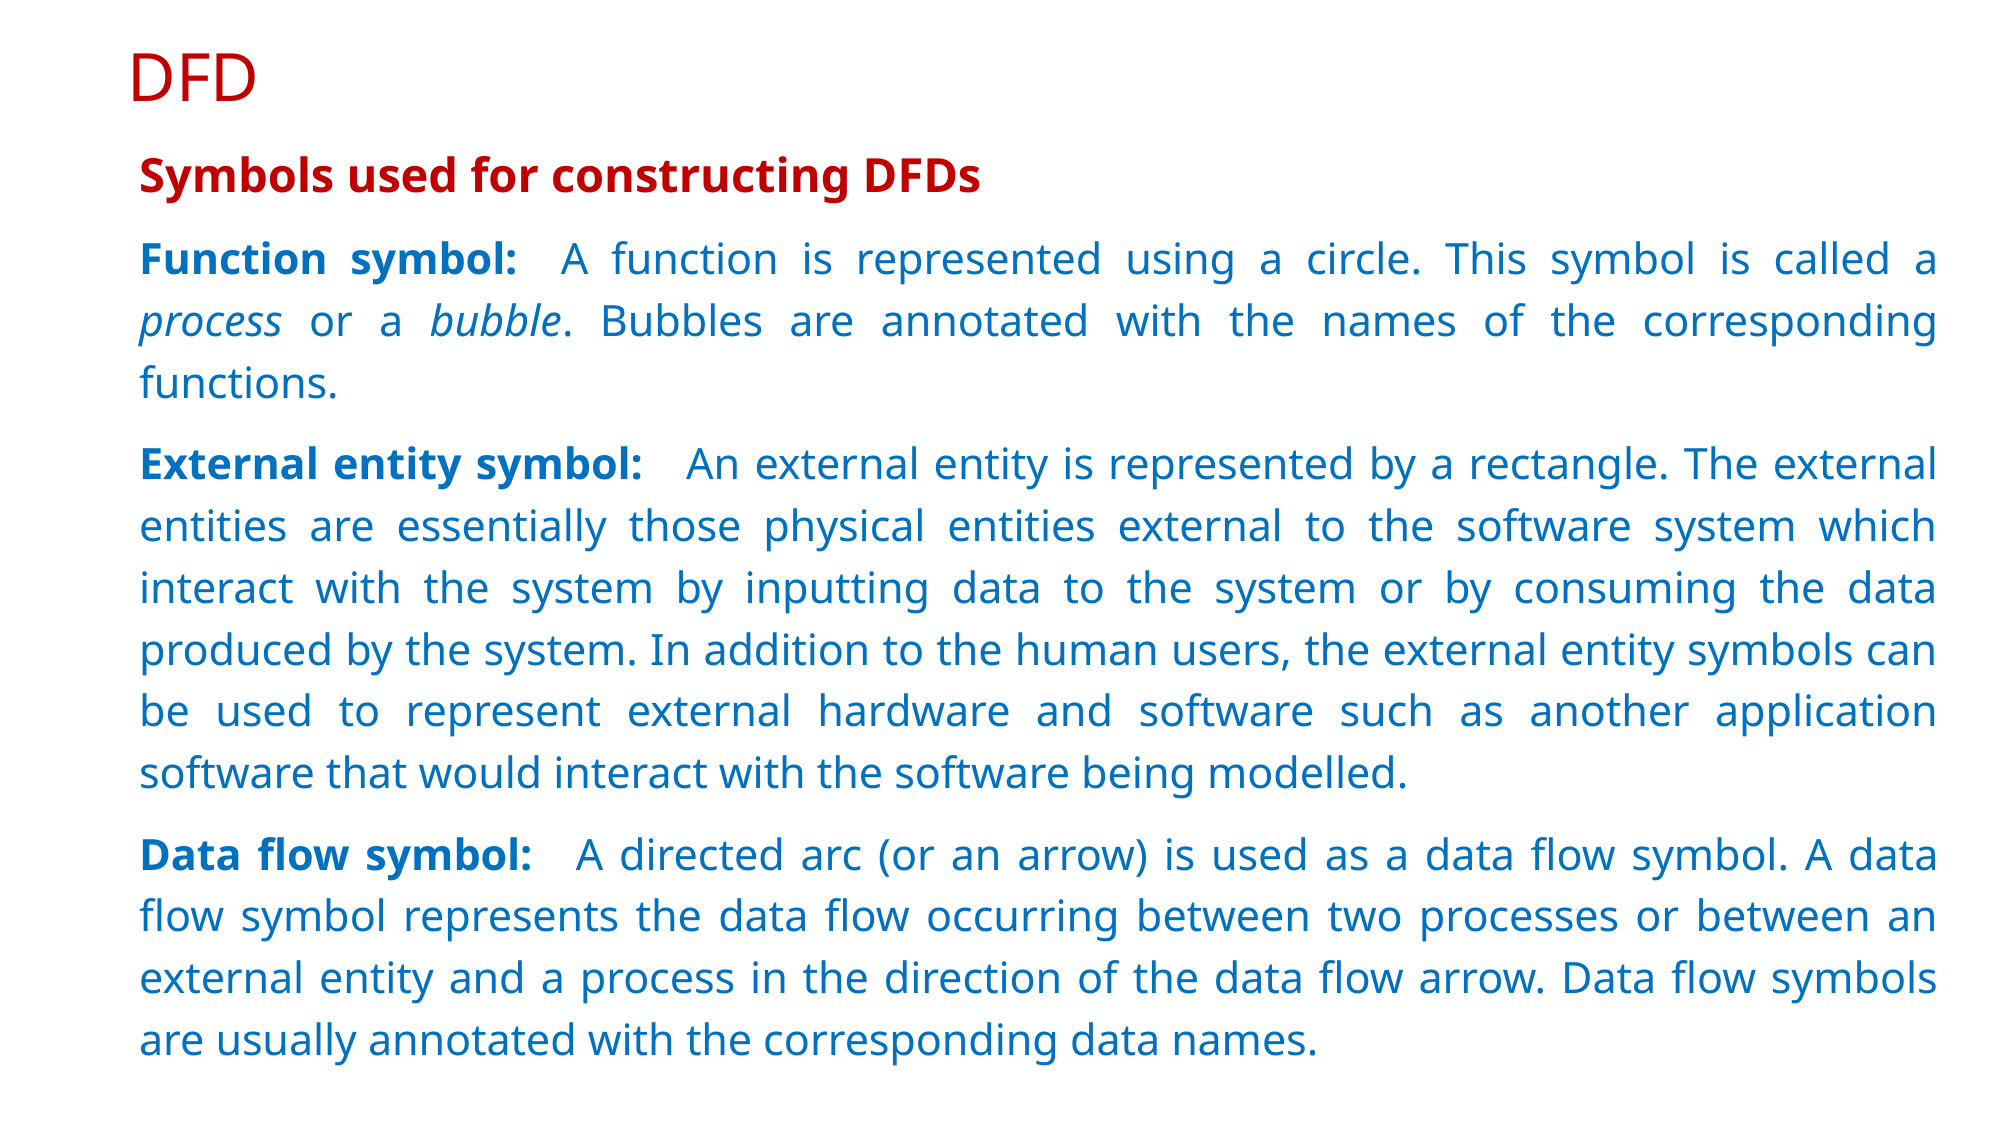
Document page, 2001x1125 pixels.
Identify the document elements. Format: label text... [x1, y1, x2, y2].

list Symbols used for constructing DFDs Function symbol: A function is represented using a circle. This symbol is called a process or a bubble. Bubbles are annotated with the names of the corresponding functions. External entity symbol: An external entity is represented by a rectangle. The external entities are essentially those physical entities external to the software system which interact with the system by inputting data to the system or by consuming the data produced by the system. In addition to the human users, the external entity symbols can be used to represent external hardware and software such as another application software that would interact with the software being modelled. Data flow symbol: A directed arc (or an arrow) is used as a data flow symbol. A data flow symbol represents the data flow occurring between two processes or between an external entity and a process in the direction of the data flow arrow. Data flow symbols are usually annotated with the corresponding data names. [124, 126, 1955, 1073]
title DFD [112, 33, 1838, 127]
